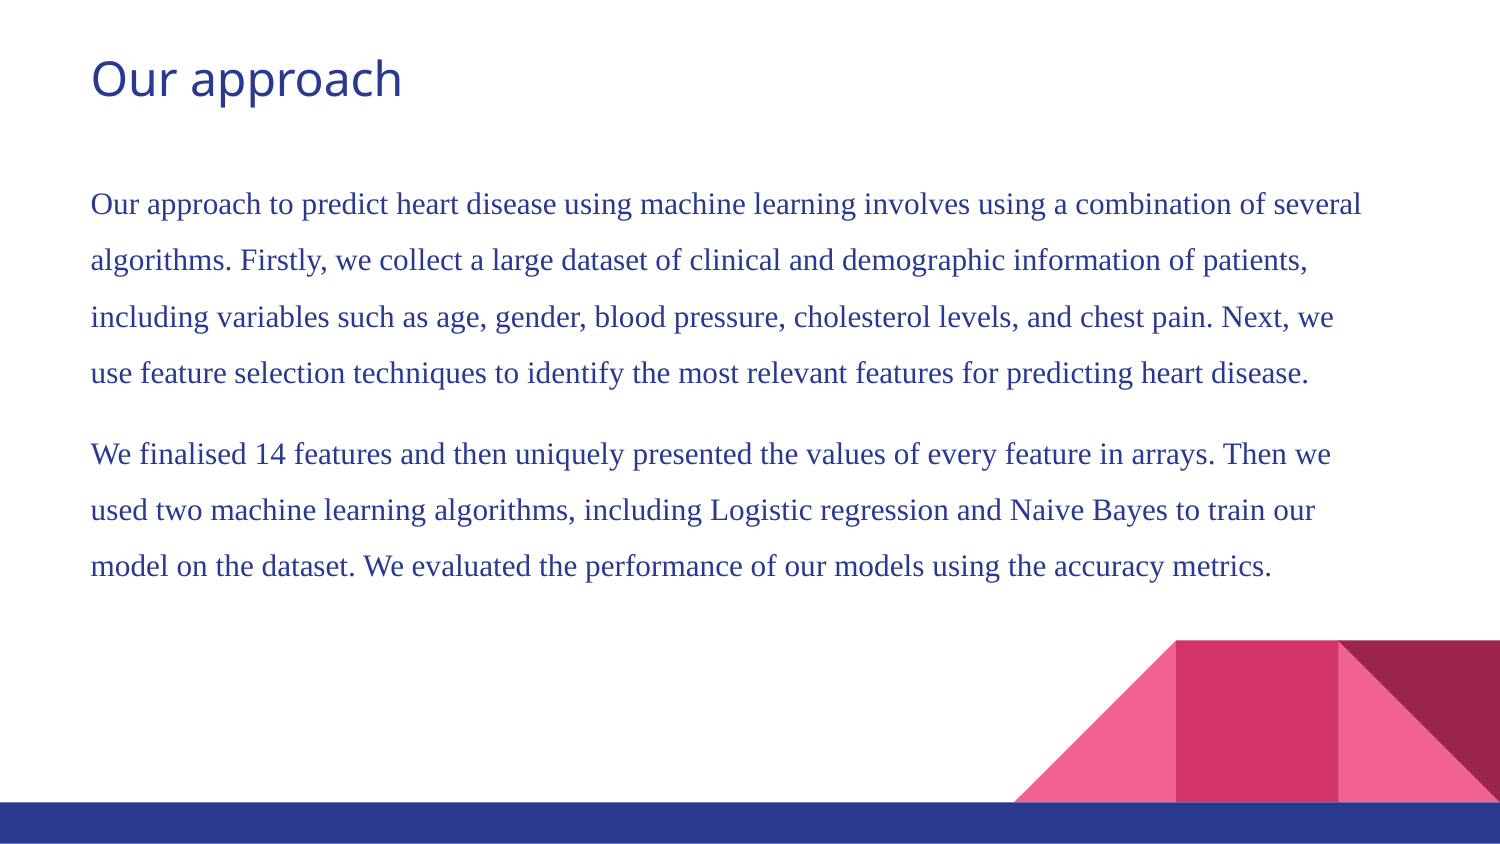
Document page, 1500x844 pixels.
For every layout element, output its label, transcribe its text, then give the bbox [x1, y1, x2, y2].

list Our approach to predict heart disease using machine learning involves using a combination of several algorithms. Firstly, we collect a large dataset of clinical and demographic information of patients, including variables such as age, gender, blood pressure, cholesterol levels, and chest pain. Next, we use feature selection techniques to identify the most relevant features for predicting heart disease. We finalised 14 features and then uniquely presented the values of every feature in arrays. Then we used two machine learning algorithms, including Logistic regression and Naive Bayes to train our model on the dataset. We evaluated the performance of our models using the accuracy metrics. [75, 149, 1380, 756]
title Our approach [75, 32, 1337, 121]
